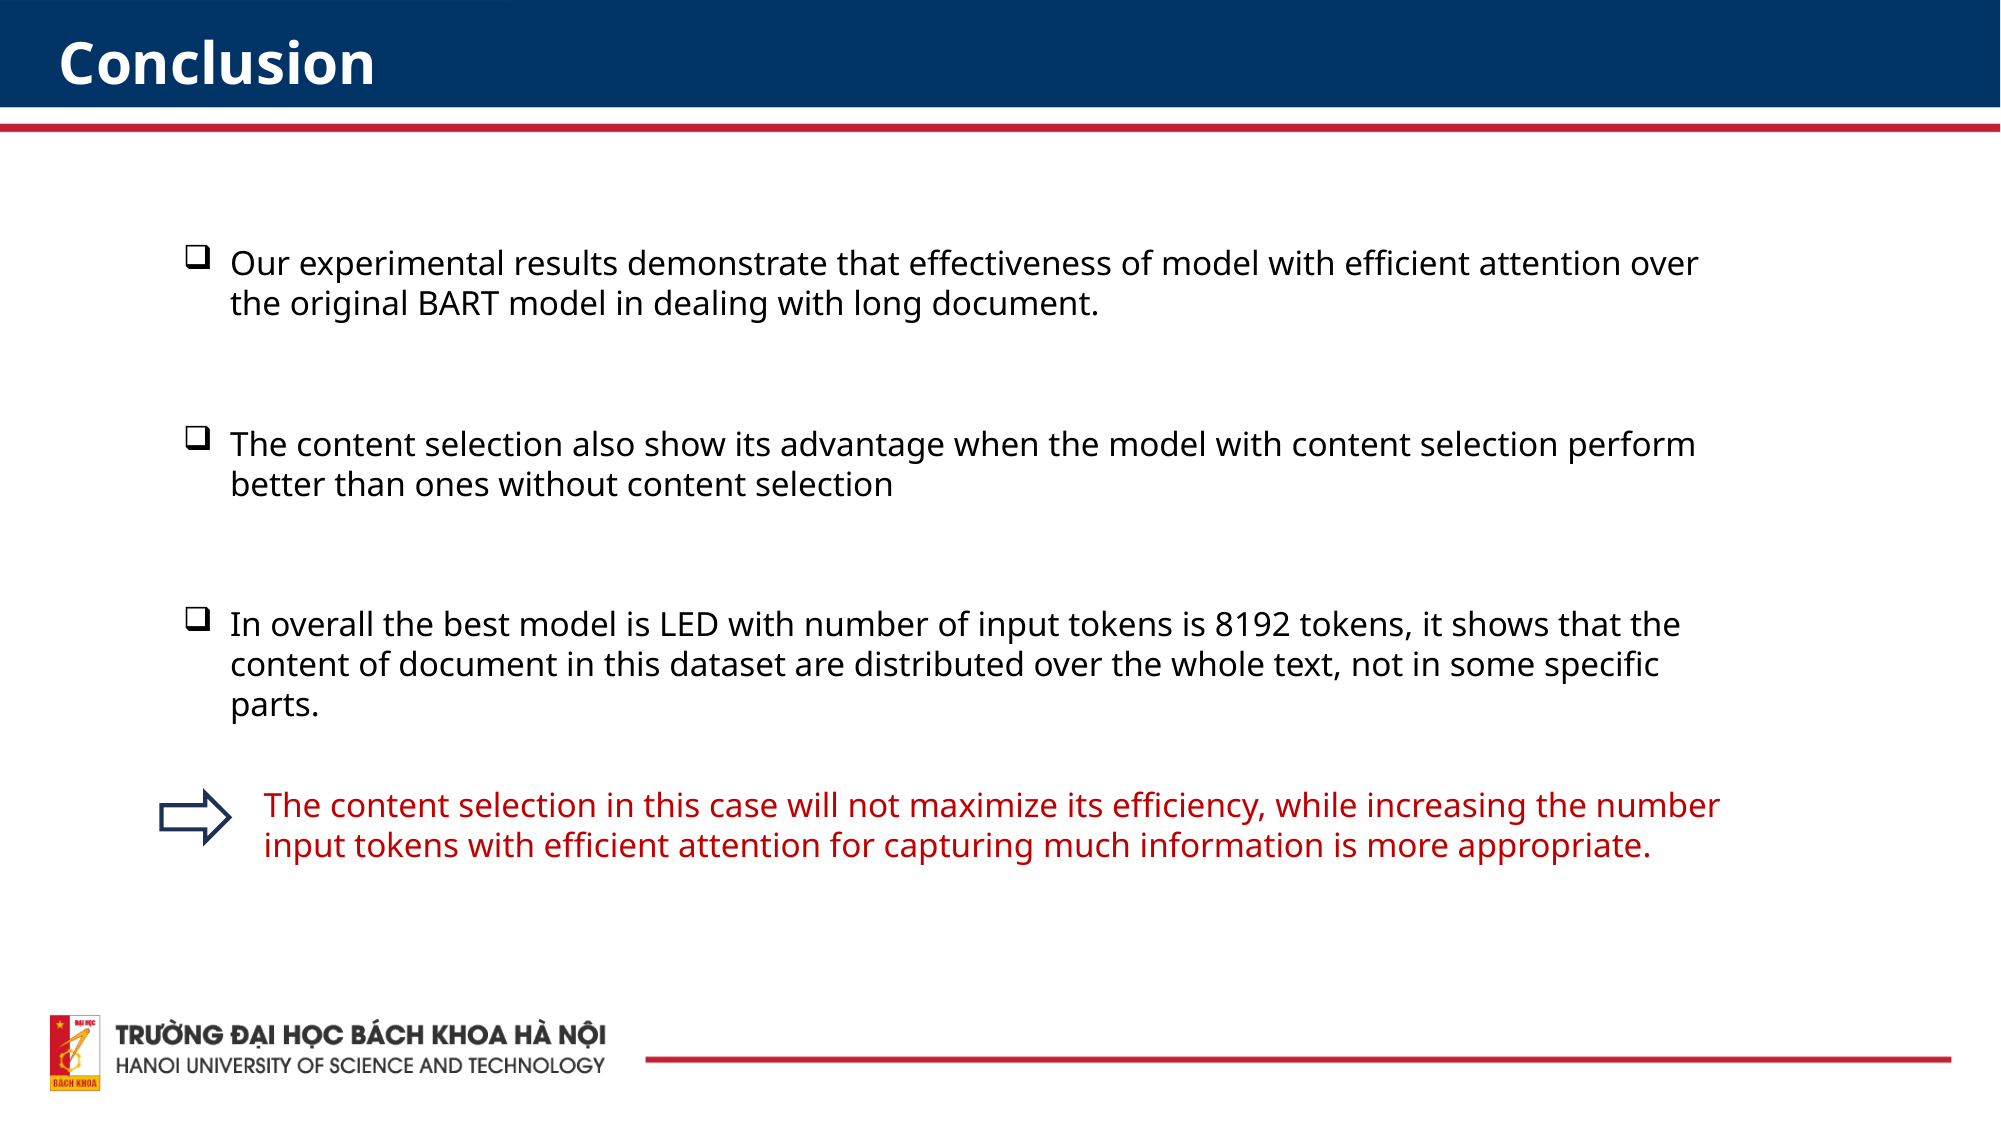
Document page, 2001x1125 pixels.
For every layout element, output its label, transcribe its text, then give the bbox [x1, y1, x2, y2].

text_box Our experimental results demonstrate that effectiveness of model with efficient attention over the original BART model in dealing with long document. [168, 234, 1770, 330]
text_box [159, 788, 233, 847]
text_box Conclusion [44, 18, 1933, 90]
text_box The content selection also show its advantage when the model with content selection perform better than ones without content selection [168, 415, 1770, 510]
text_box The content selection in this case will not maximize its efficiency, while increasing the number input tokens with efficient attention for capturing much information is more appropriate. [248, 776, 1751, 872]
text_box In overall the best model is LED with number of input tokens is 8192 tokens, it shows that the content of document in this dataset are distributed over the whole text, not in some specific parts. [168, 596, 1728, 731]
picture [0, 0, 2001, 1125]
